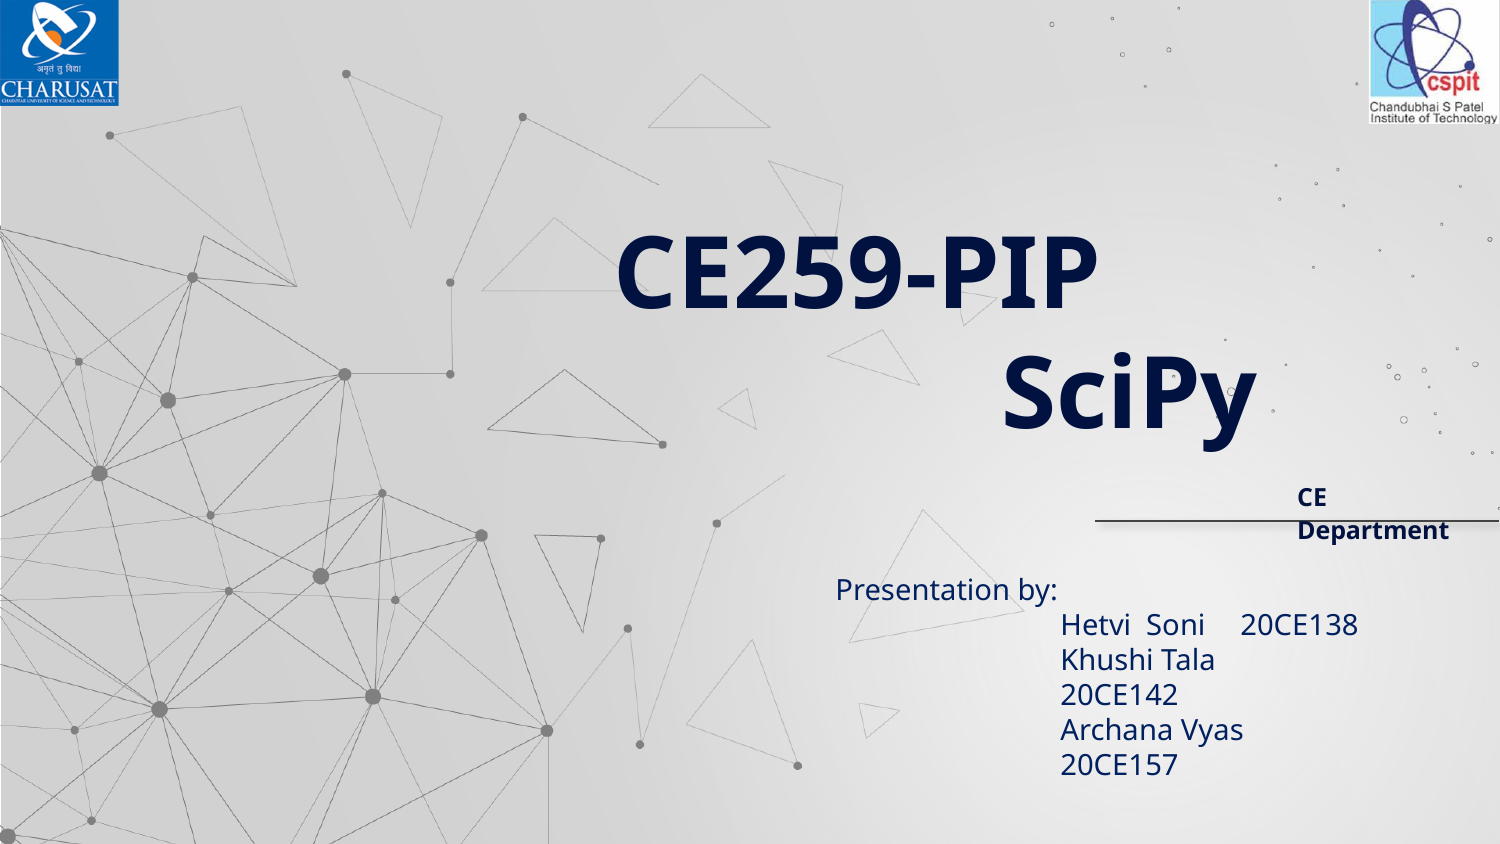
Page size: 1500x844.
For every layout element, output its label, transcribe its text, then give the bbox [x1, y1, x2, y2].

title CE259-PIP SciPy [383, 162, 1274, 464]
subtitle Presentation by: Hetvi Soni 20CE138 Khushi Tala 20CE142 Archana Vyas 20CE157 [820, 600, 1434, 797]
text_box CE Department [1282, 456, 1500, 520]
picture [0, 0, 1500, 844]
text_box CE Department [1282, 525, 1500, 552]
